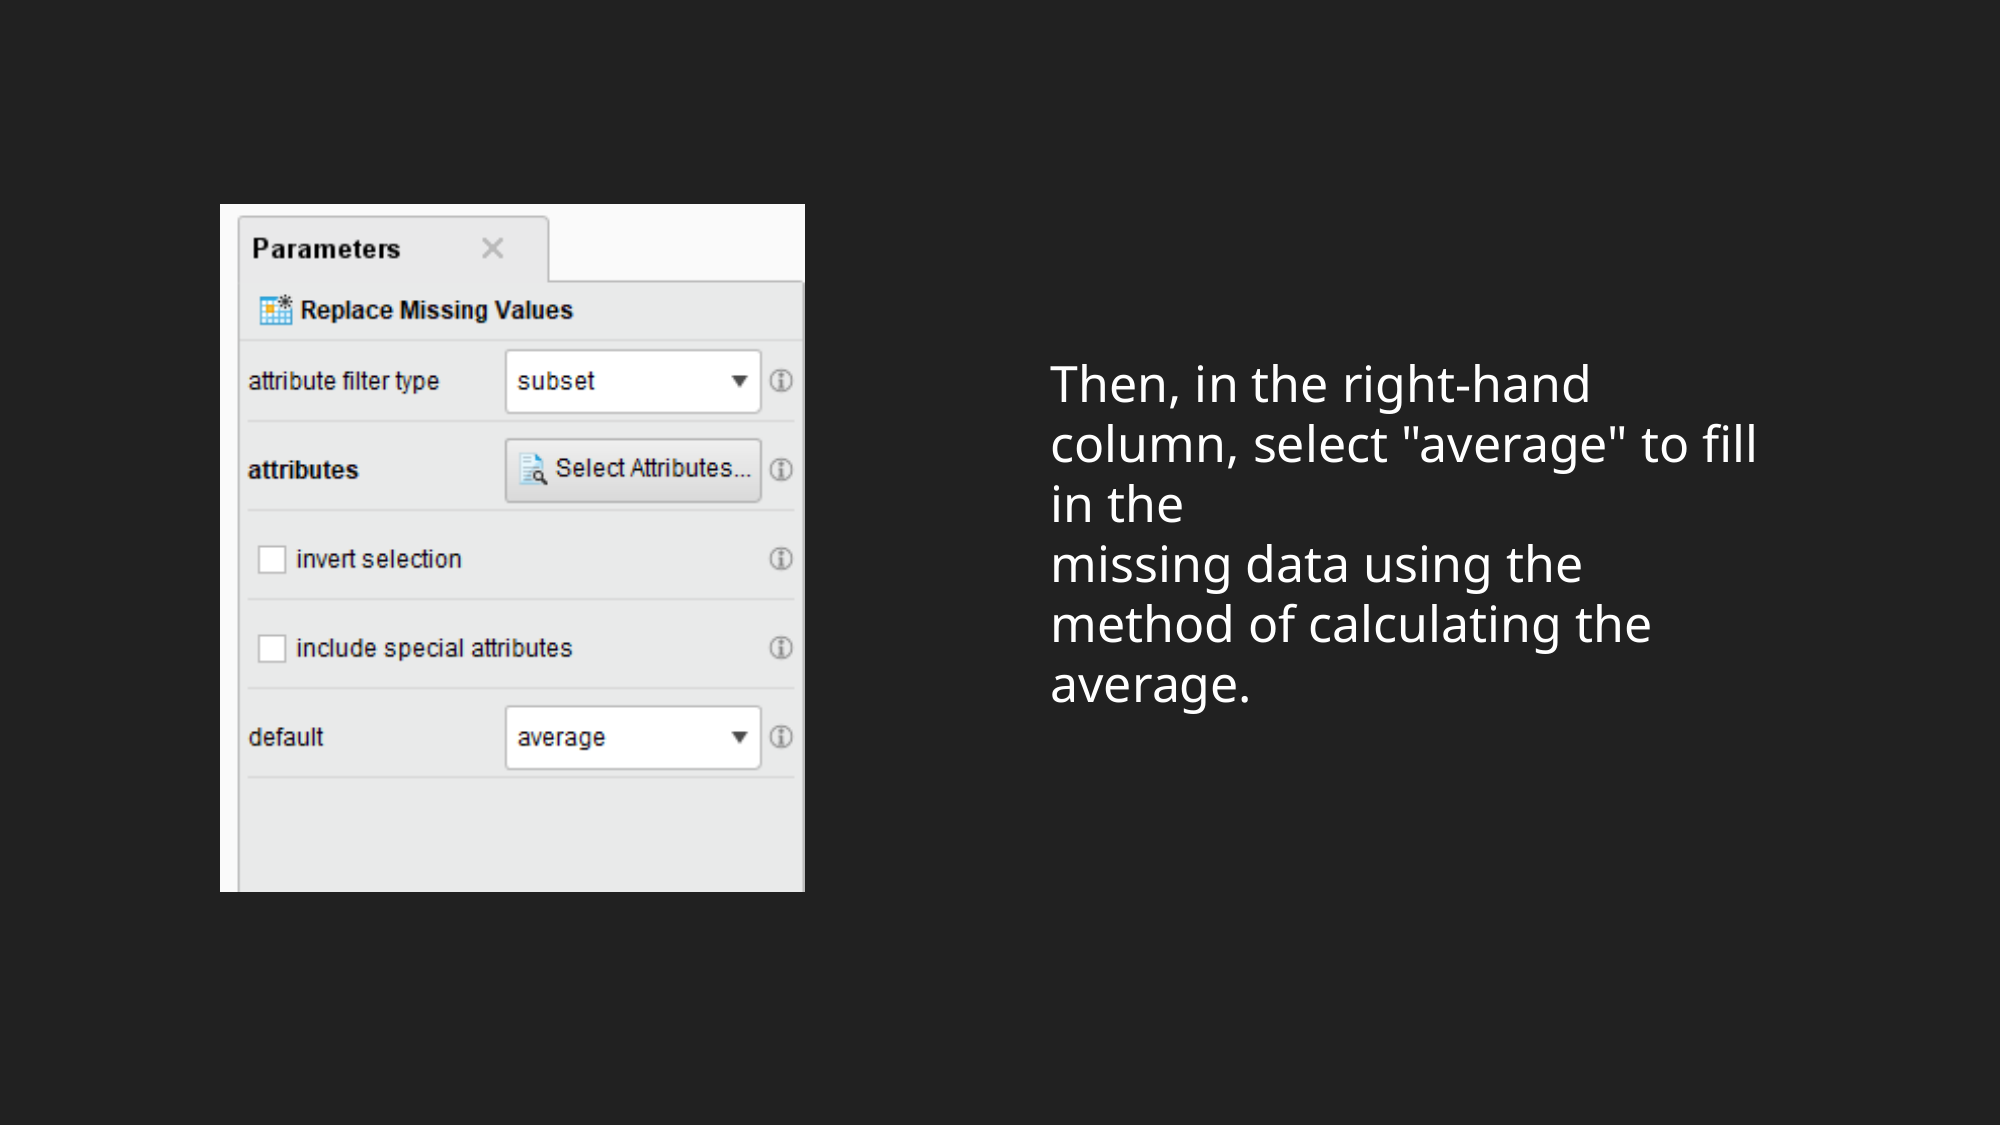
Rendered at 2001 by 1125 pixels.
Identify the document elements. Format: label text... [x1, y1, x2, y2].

picture [220, 204, 805, 892]
text_box Then, in the right-hand column, select "average" to fill in the missing data using the method of calculating the average. [1035, 345, 1780, 781]
